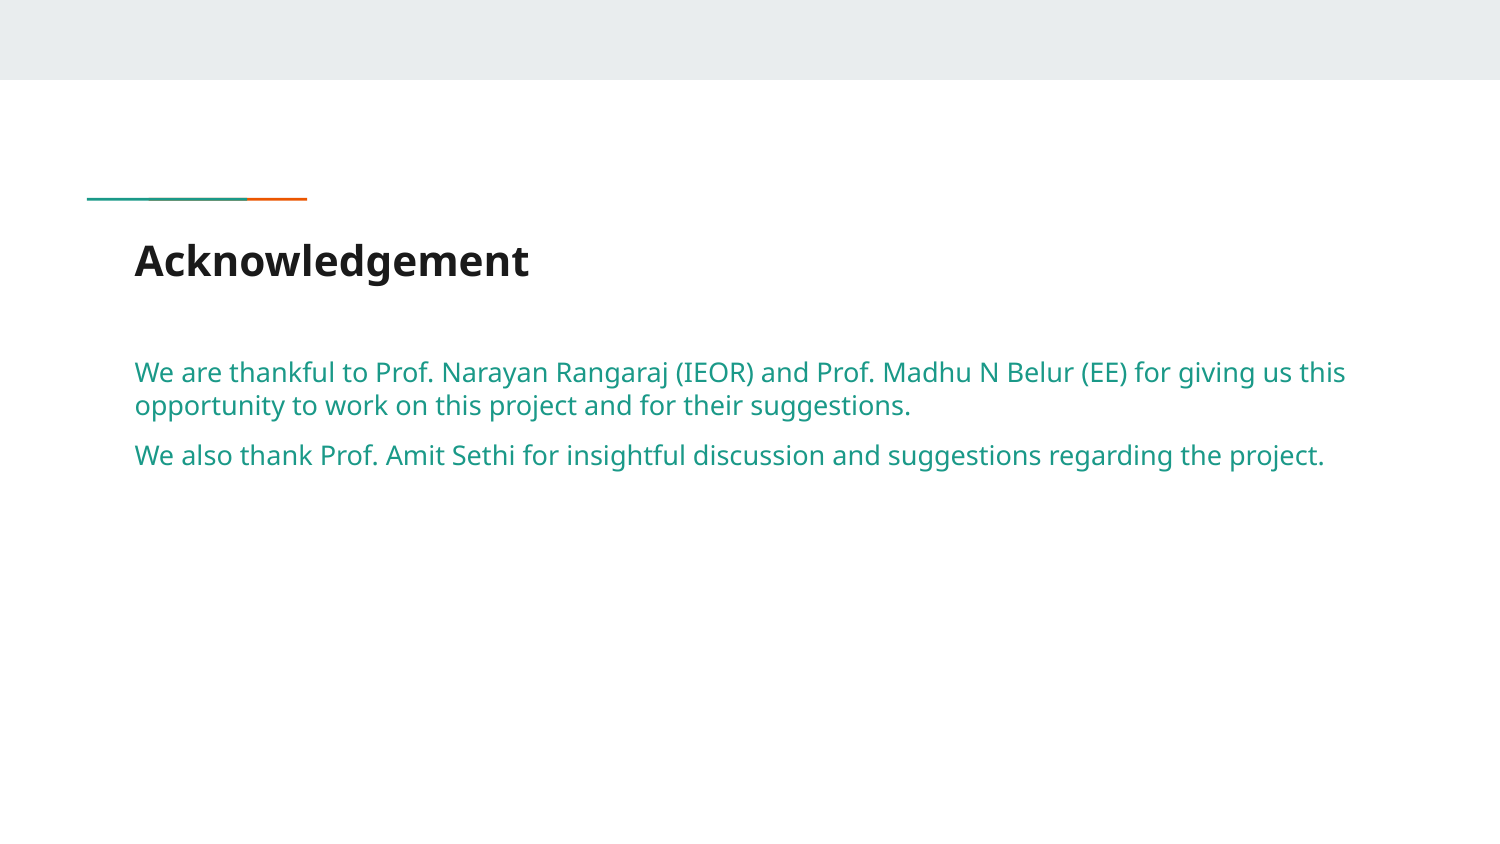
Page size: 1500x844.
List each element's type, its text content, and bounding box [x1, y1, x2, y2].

list We are thankful to Prof. Narayan Rangaraj (IEOR) and Prof. Madhu N Belur (EE) for giving us this opportunity to work on this project and for their suggestions. We also thank Prof. Amit Sethi for insightful discussion and suggestions regarding the project. [119, 341, 1381, 712]
title Acknowledgement [119, 216, 1381, 305]
